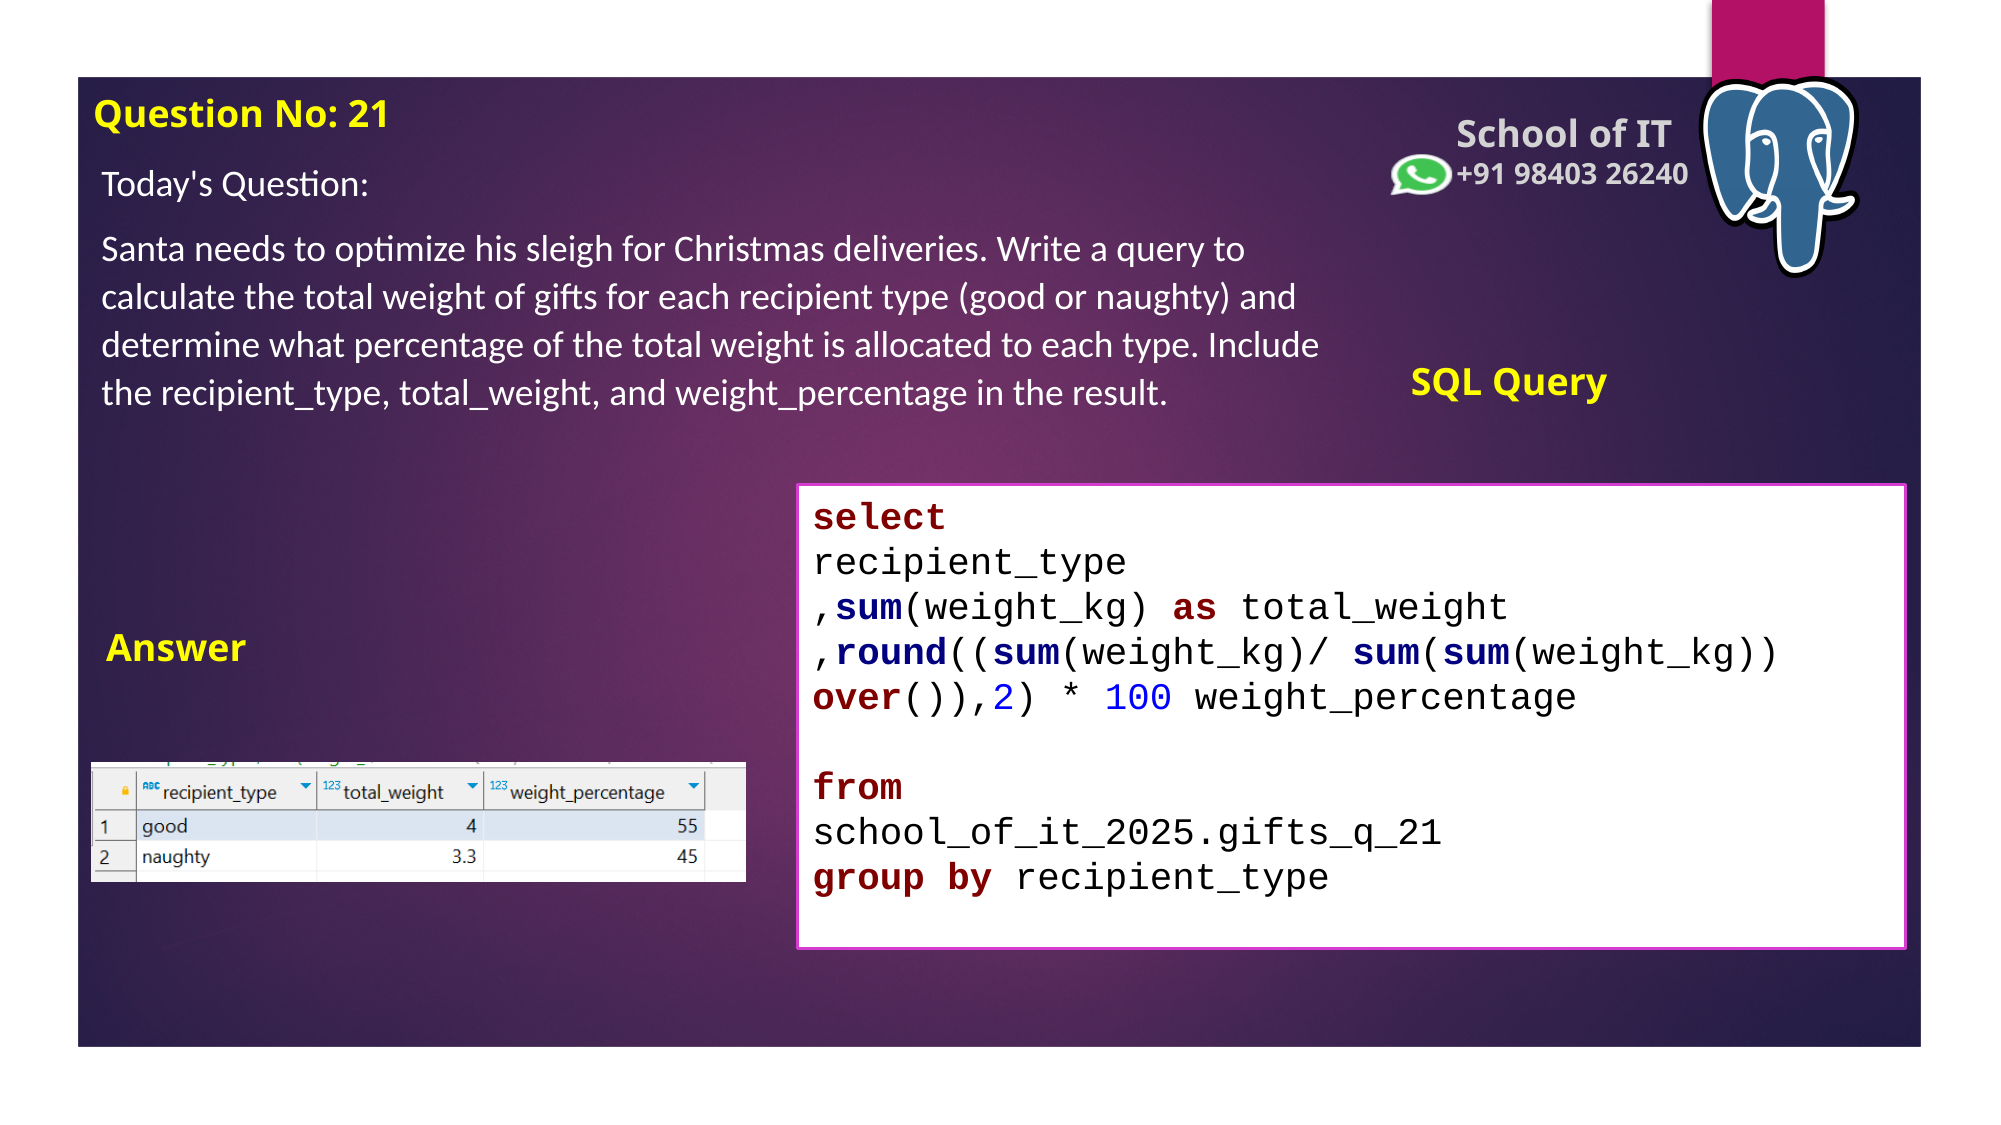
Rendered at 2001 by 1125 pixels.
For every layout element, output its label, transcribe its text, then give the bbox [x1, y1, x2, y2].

text_box select recipient_type ,sum(weight_kg) as total_weight ,round((sum(weight_kg)/ sum(sum(weight_kg)) over()),2) * 100 weight_percentage from school_of_it_2025.gifts_q_21 group by recipient_type [796, 483, 1907, 950]
text_box Answer [91, 616, 484, 677]
text_box Question No: 21 [78, 82, 533, 142]
picture [90, 762, 746, 882]
text_box Today's Question: Santa needs to optimize his sleigh for Christmas deliveries. Write a query to calculate the total weight of gifts for each recipient type (good or naughty) and determine what percentage of the total weight is allocated to each type. Include the recipient_type, total_weight, and weight_percentage in the result. [86, 148, 1352, 612]
text_box SQL Query [1396, 350, 1779, 411]
text_box [91, 137, 1357, 264]
text_box School of IT +91 98403 26240 [1441, 102, 1690, 198]
picture [1384, 150, 1459, 200]
picture [1696, 76, 1862, 278]
